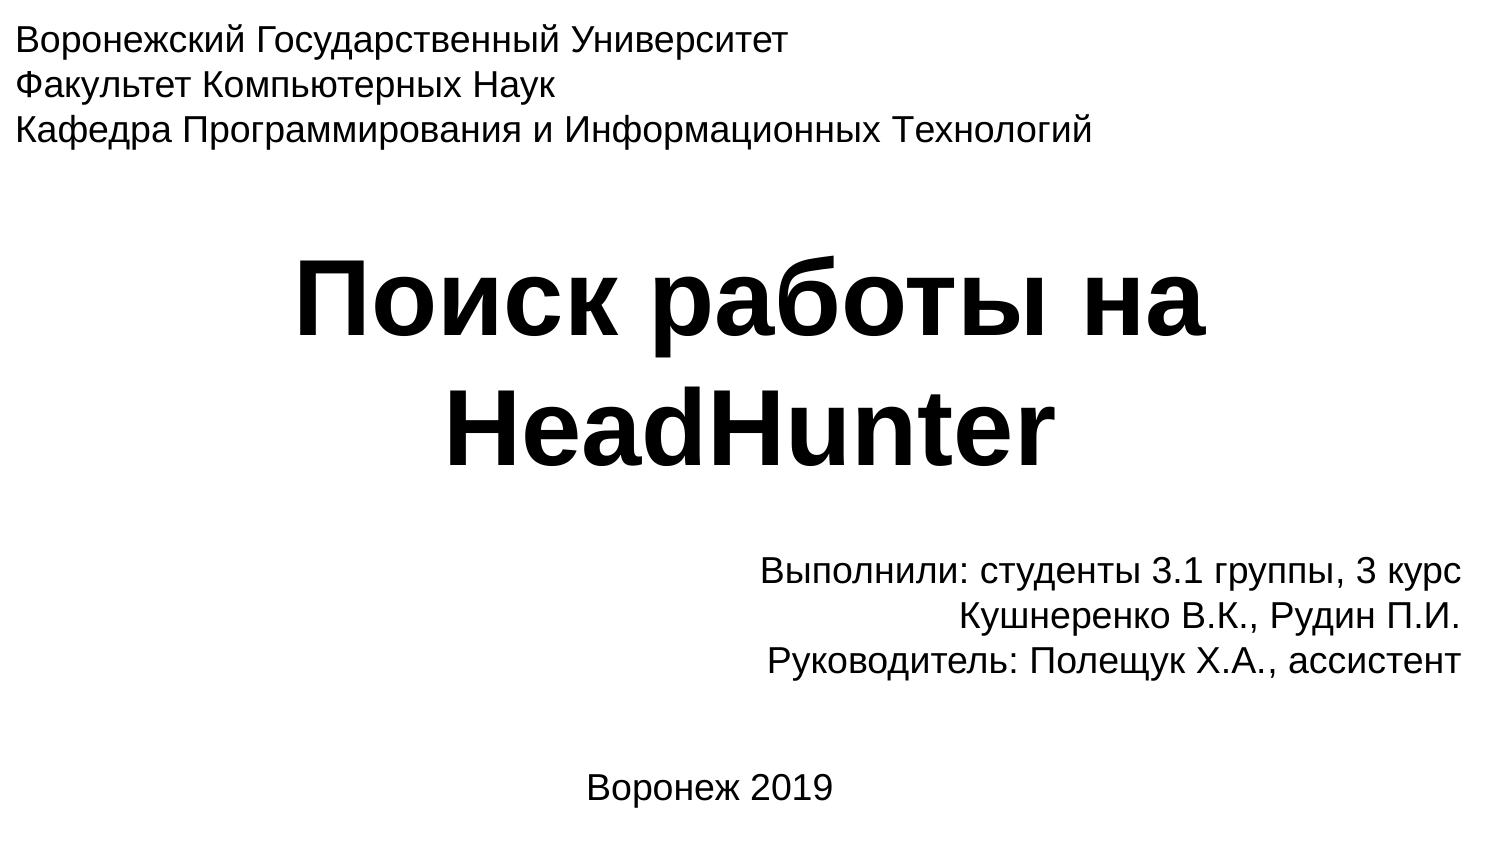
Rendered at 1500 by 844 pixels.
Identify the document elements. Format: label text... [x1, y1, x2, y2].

text_box Воронежский Государственный Университет Факультет Компьютерных Наук Кафедра Программирования и Информационных Технологий [0, 0, 1358, 116]
title Поиск работы на HeadHunter [0, 234, 1500, 503]
text_box Выполнили: студенты 3.1 группы, 3 курс Кушнеренко В.К., Рудин П.И. Руководитель: Полещук Х.А., ассистент [550, 531, 1477, 640]
text_box Воронеж 2019 [0, 748, 849, 844]
